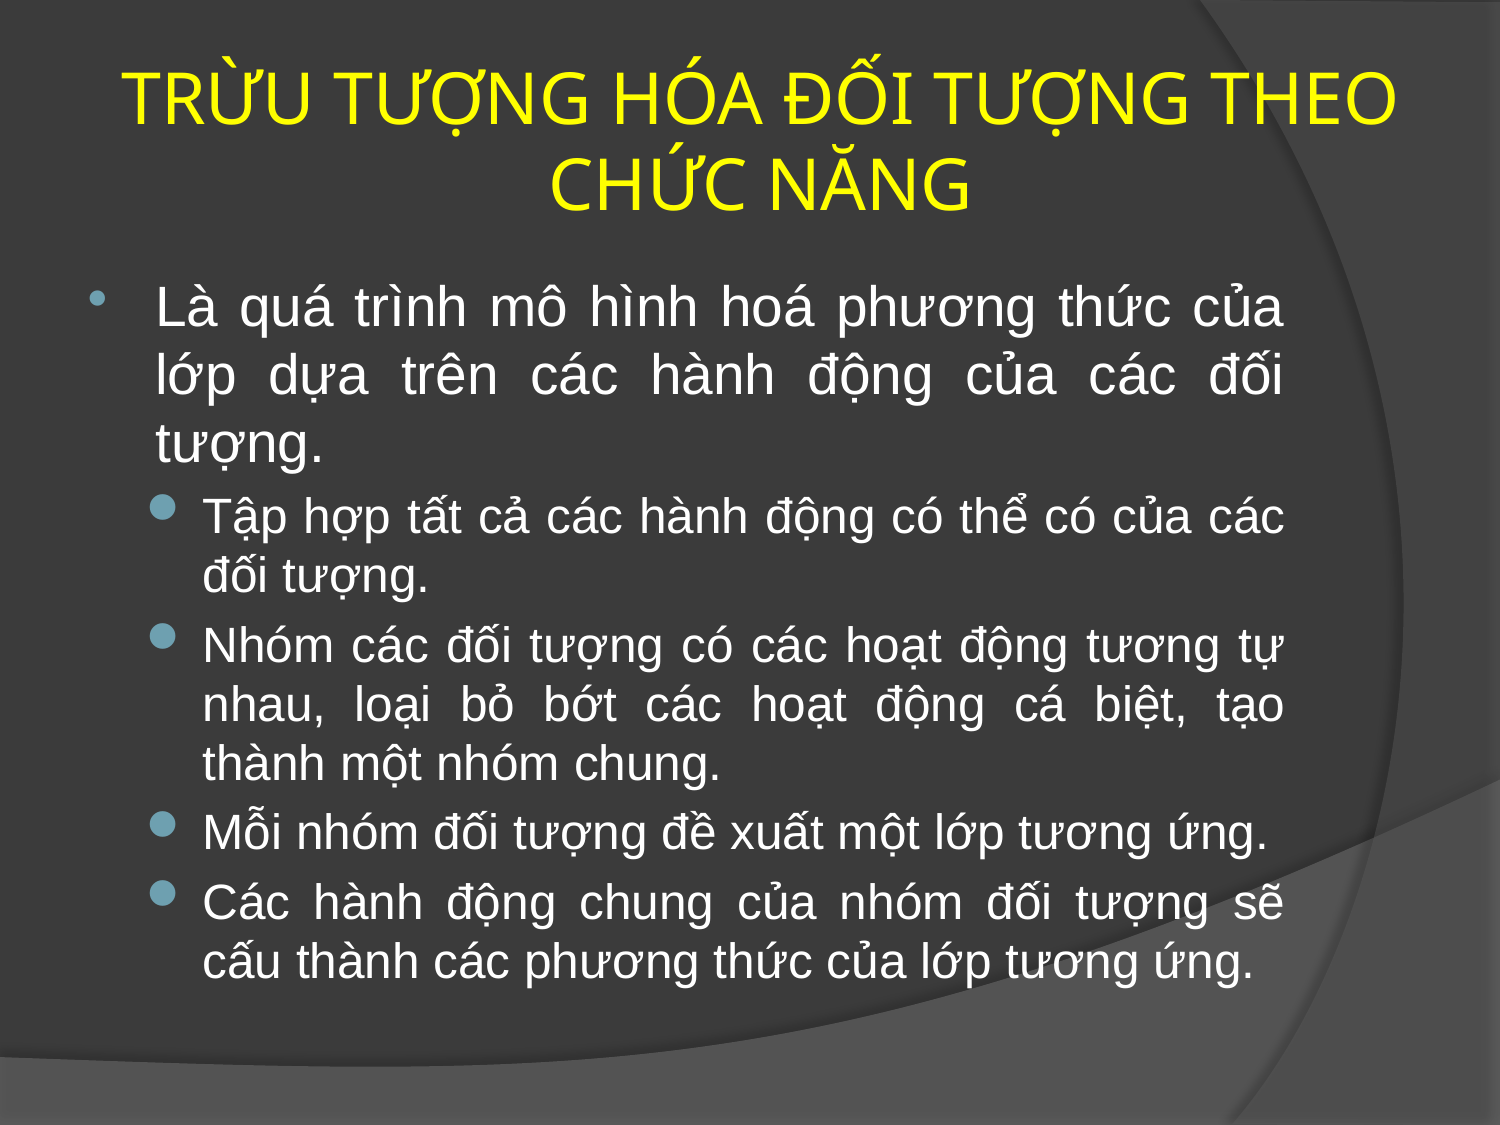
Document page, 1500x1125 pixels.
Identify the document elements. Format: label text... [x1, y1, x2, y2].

list Là quá trình mô hình hoá phương thức của lớp dựa trên các hành động của các đối tượng. Tập hợp tất cả các hành động có thể có của các đối tượng. Nhóm các đối tượng có các hoạt động tương tự nhau, loại bỏ bớt các hoạt động cá biệt, tạo thành một nhóm chung. Mỗi nhóm đối tượng đề xuất một lớp tương ứng. Các hành động chung của nhóm đối tượng sẽ cấu thành các phương thức của lớp tương ứng. [75, 262, 1300, 1005]
title TRỪU TƯỢNG HÓA ĐỐI TƯỢNG THEO CHỨC NĂNG [75, 45, 1447, 233]
